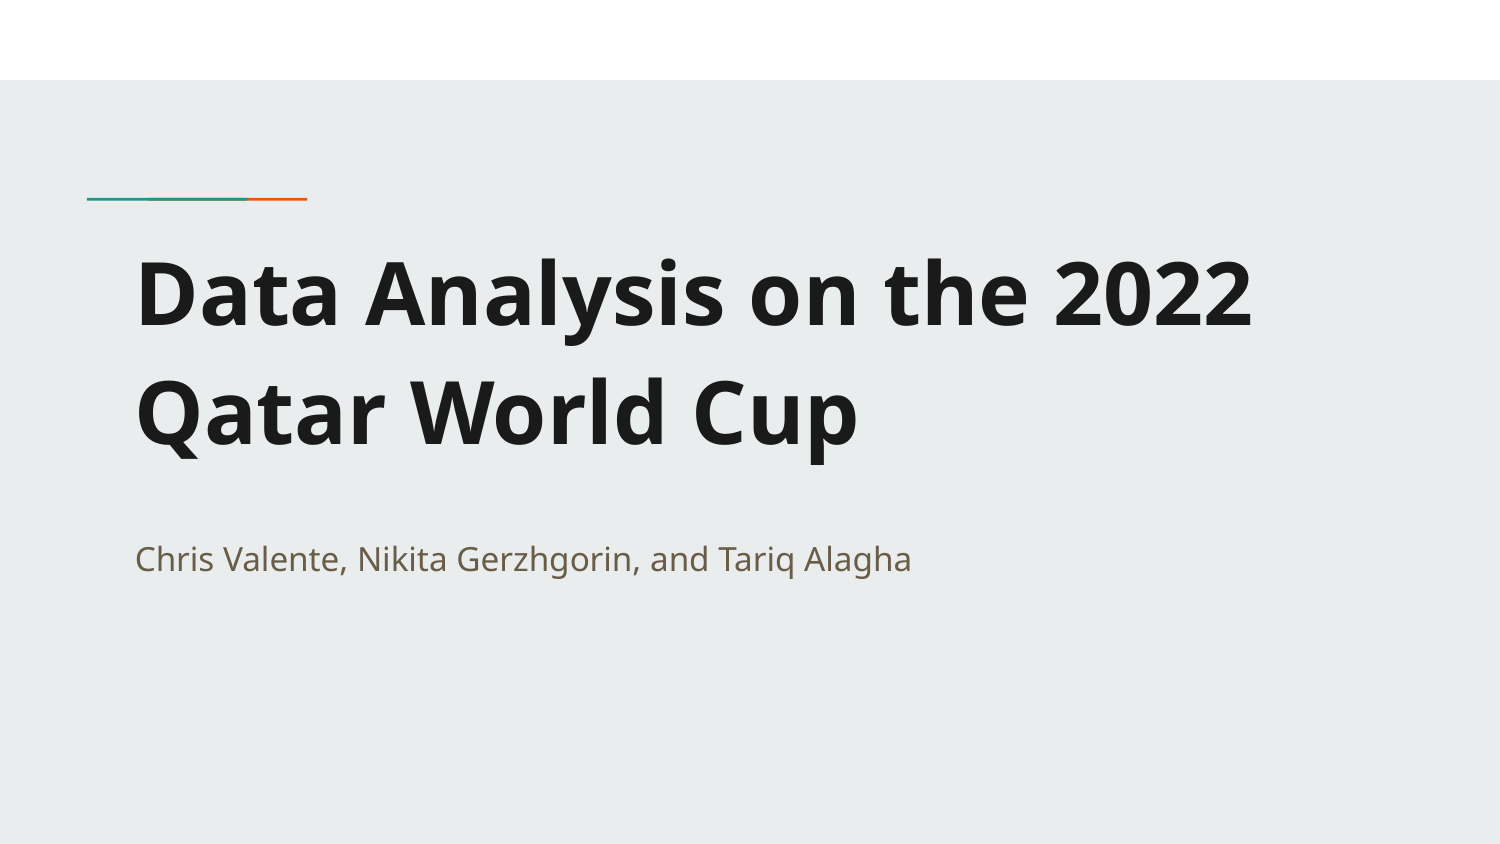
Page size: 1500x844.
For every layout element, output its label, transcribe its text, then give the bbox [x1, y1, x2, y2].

subtitle Chris Valente, Nikita Gerzhgorin, and Tariq Alagha [119, 520, 1381, 610]
title Data Analysis on the 2022 Qatar World Cup [119, 216, 1381, 490]
